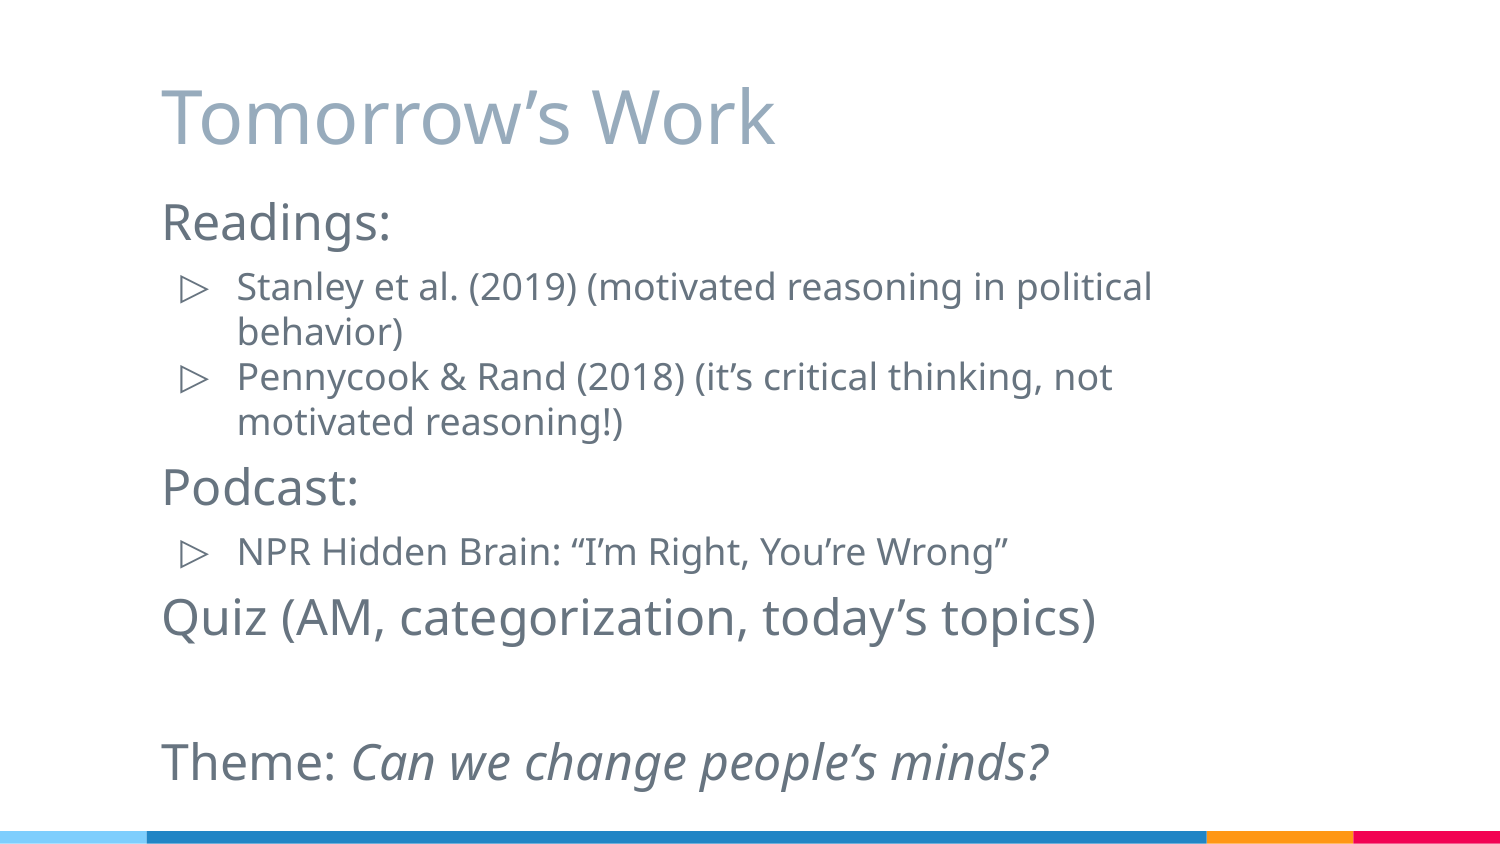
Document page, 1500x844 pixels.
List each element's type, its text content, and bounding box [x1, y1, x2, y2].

title Tomorrow’s Work [146, 33, 1207, 175]
list Readings: Stanley et al. (2019) (motivated reasoning in political behavior) Pennycook & Rand (2018) (it’s critical thinking, not motivated reasoning!) Podcast: NPR Hidden Brain: “I’m Right, You’re Wrong” Quiz (AM, categorization, today’s topics) Theme: Can we change people’s minds? [146, 175, 1248, 759]
